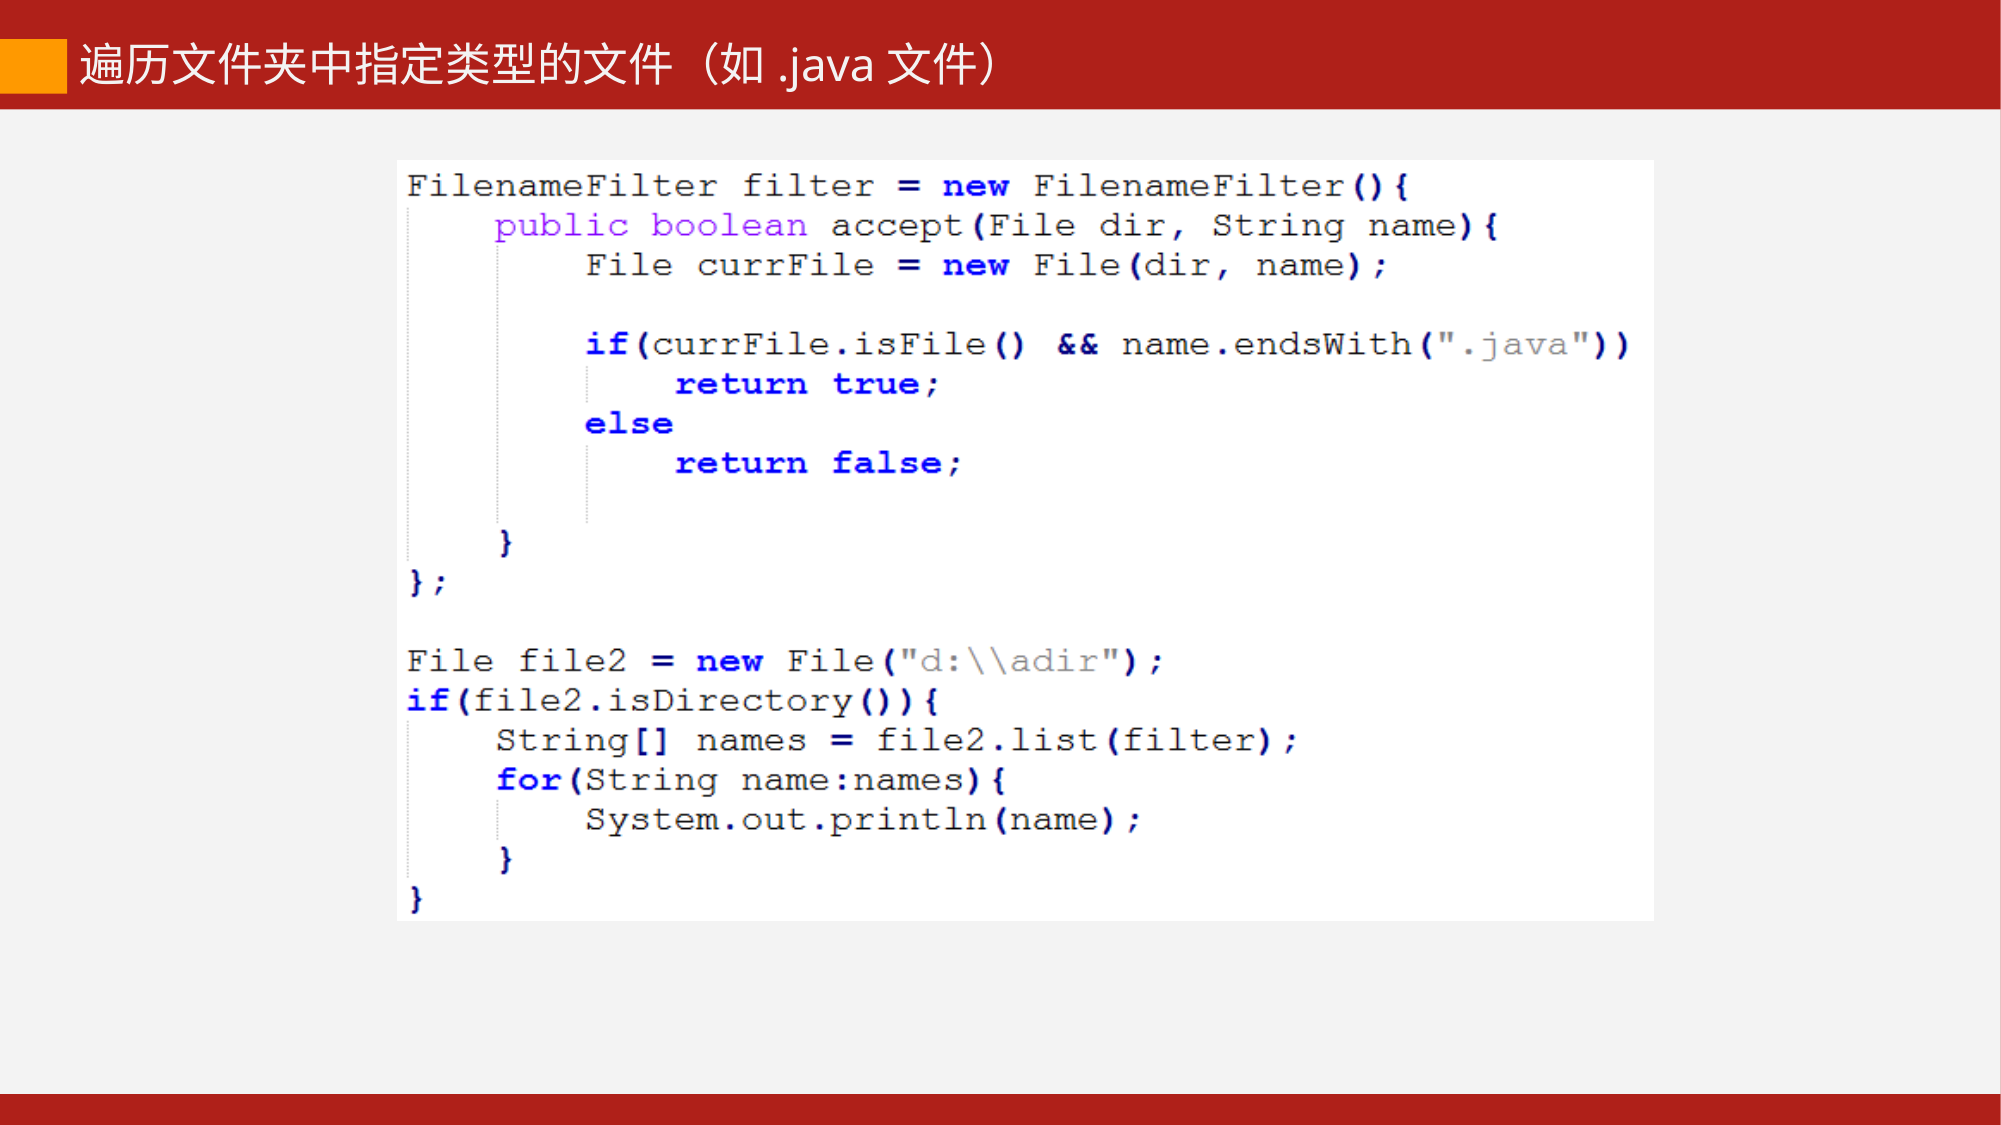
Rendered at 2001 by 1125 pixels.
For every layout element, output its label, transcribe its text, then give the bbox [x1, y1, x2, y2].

picture [397, 160, 1654, 922]
text_box [0, 109, 2001, 1094]
text_box [0, 39, 68, 94]
text_box 遍历文件夹中指定类型的文件（如.java文件） [64, 28, 1039, 99]
